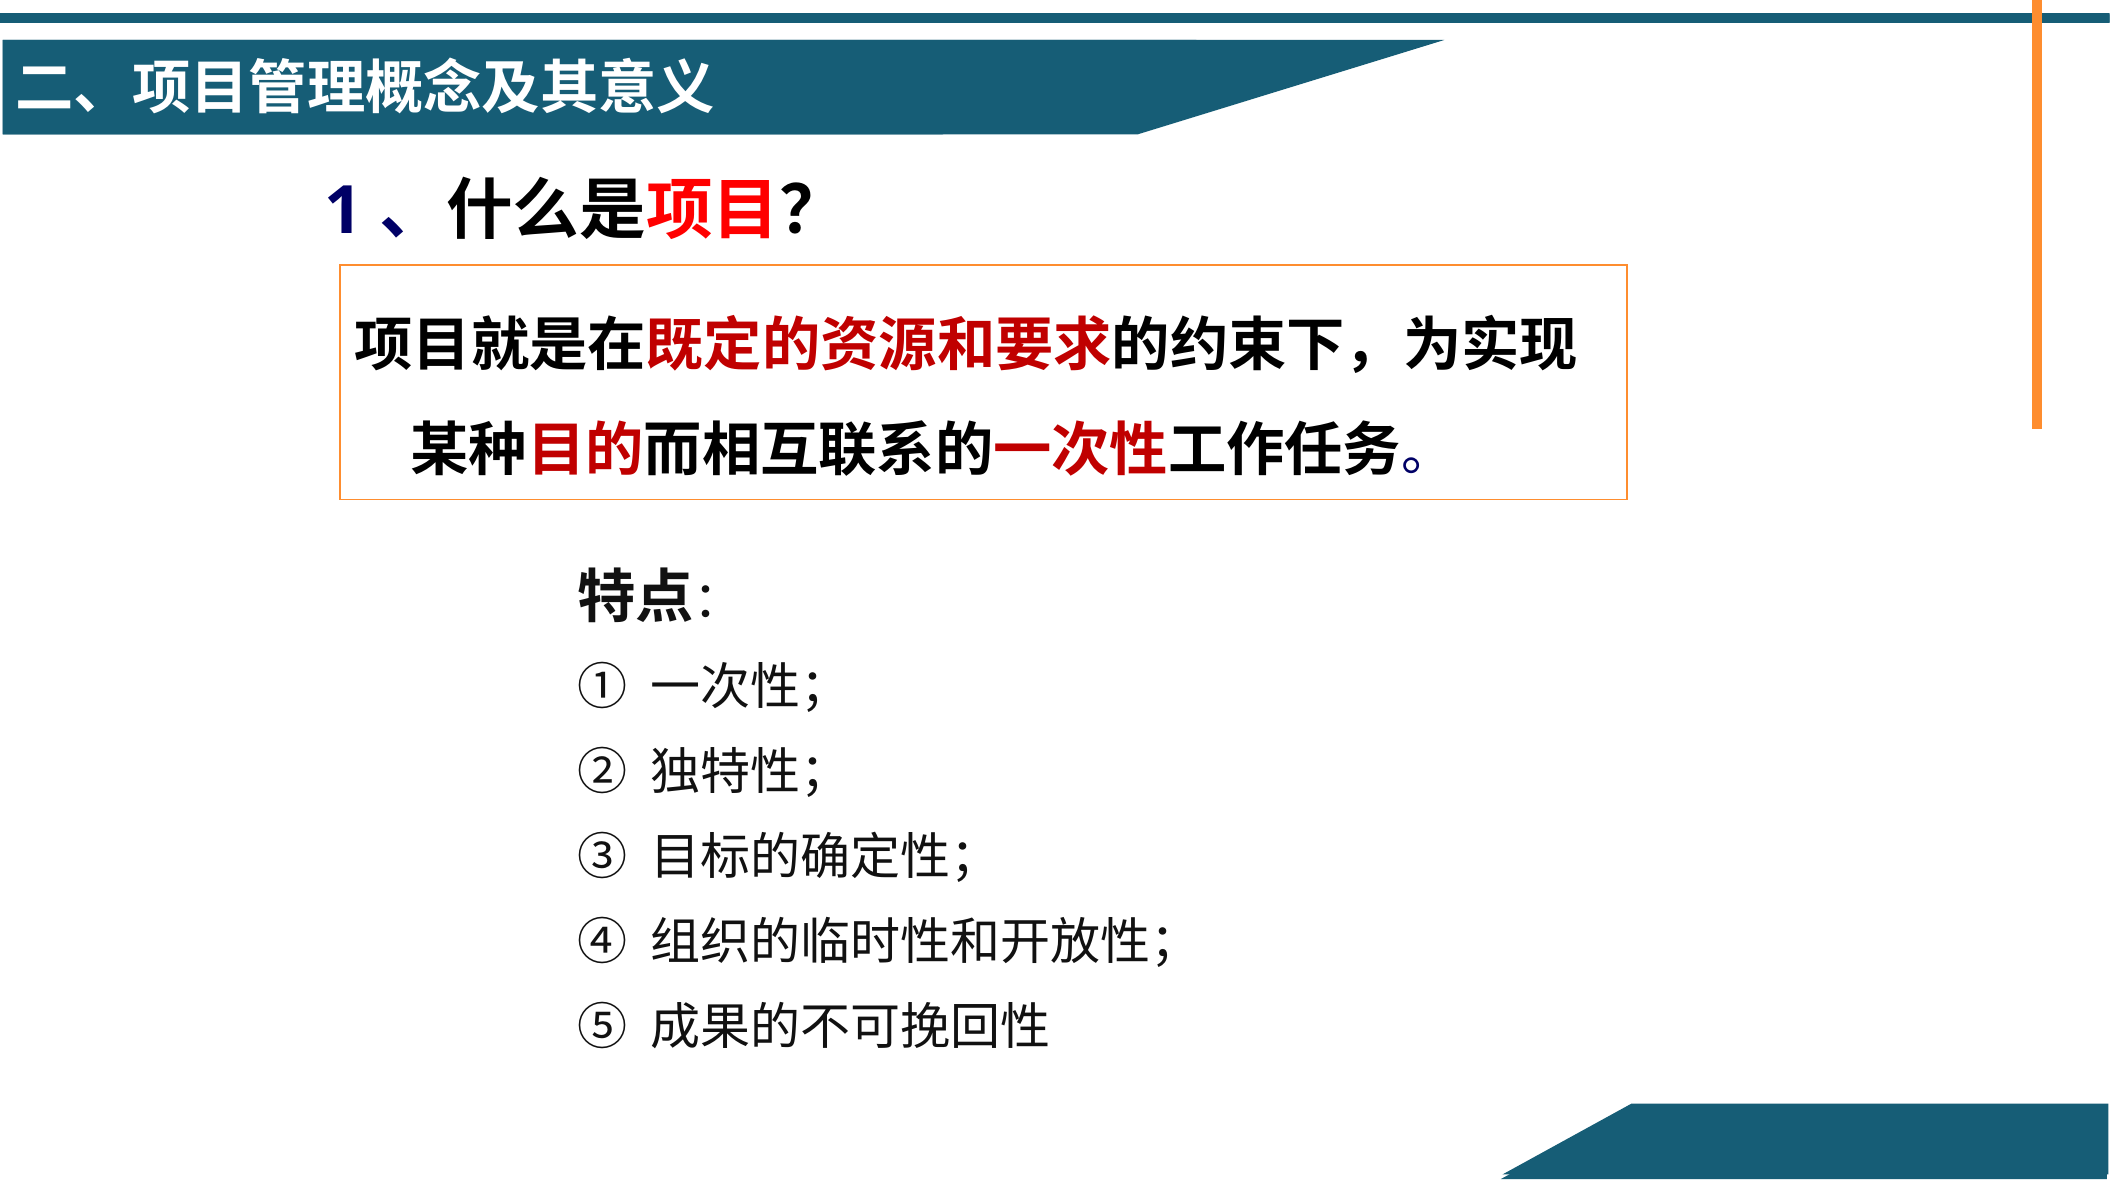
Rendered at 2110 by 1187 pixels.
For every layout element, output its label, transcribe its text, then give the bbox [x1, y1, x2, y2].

text_box [0, 13, 2032, 23]
text_box [1, 129, 960, 136]
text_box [2032, 0, 2041, 428]
text_box [1, 38, 1197, 129]
text_box 二、项目管理概念及其意义 [0, 42, 961, 129]
text_box [1501, 1102, 2110, 1176]
text_box [2042, 13, 2110, 23]
text_box 特点： ① 一次性； ② 独特性； ③ 目标的确定性； ④ 组织的临时性和开放性； ⑤ 成果的不可挽回性 [562, 534, 1347, 937]
text_box 1、什么是项目？ [310, 144, 1561, 287]
text_box 项目就是在既定的资源和要求的约束下，为实现某种目的而相互联系的一次性工作任务。 [339, 265, 1628, 500]
